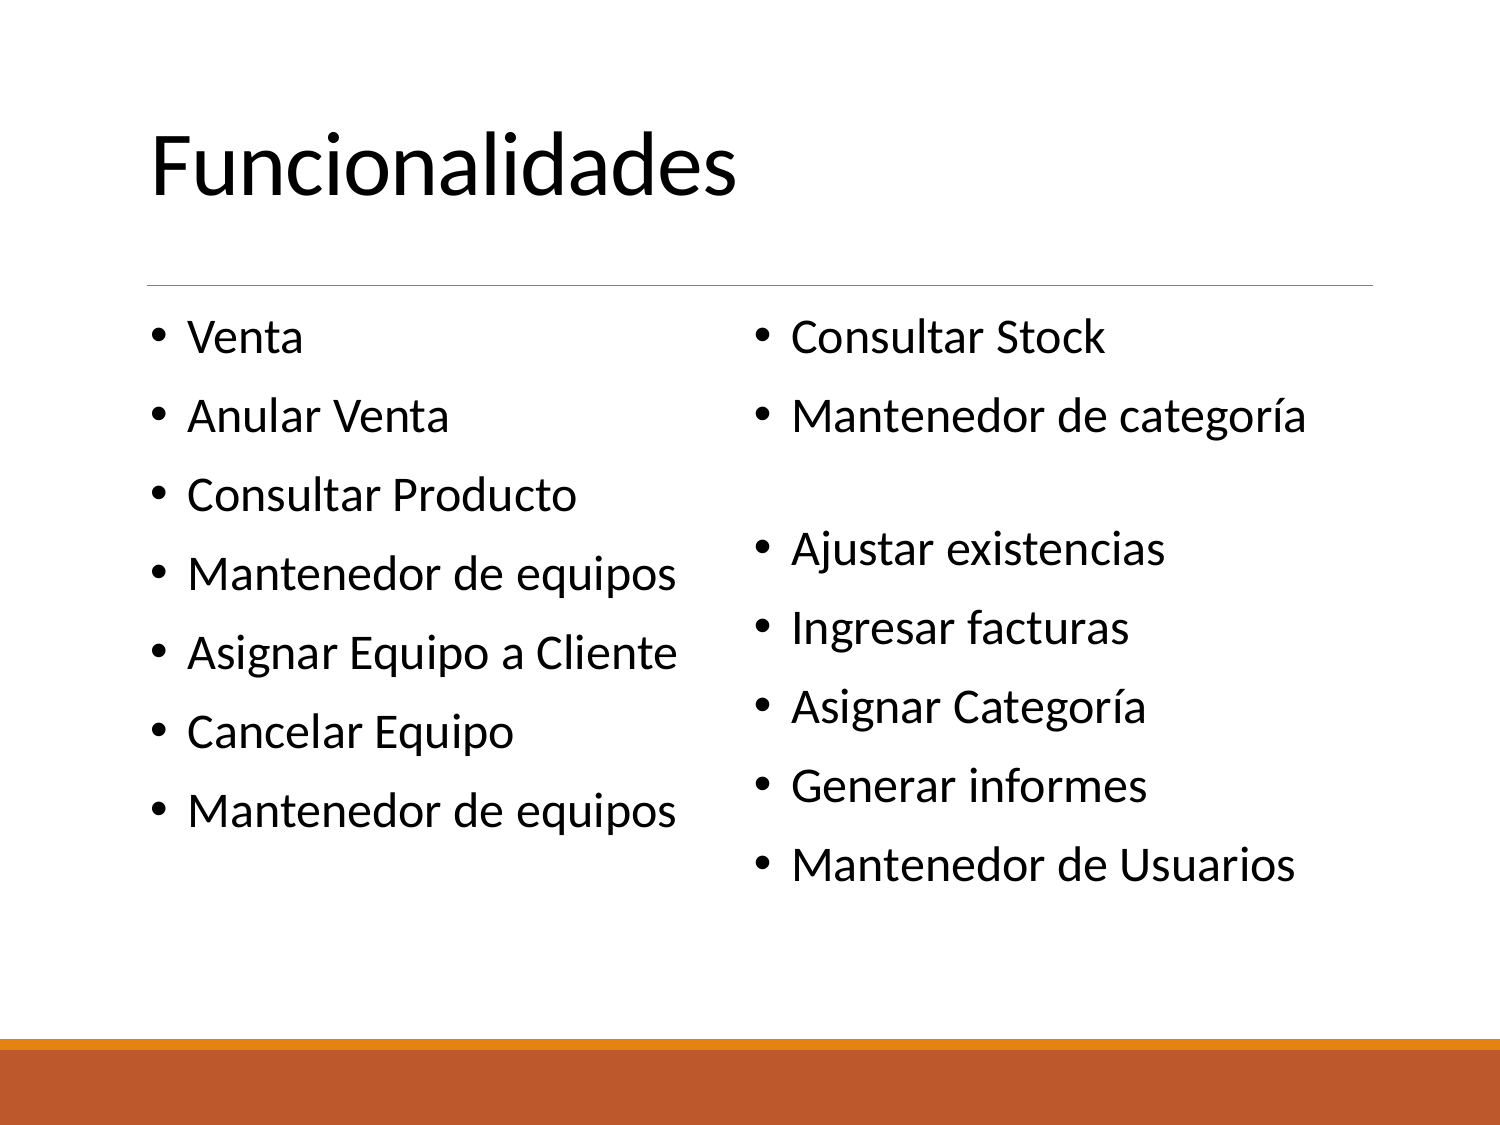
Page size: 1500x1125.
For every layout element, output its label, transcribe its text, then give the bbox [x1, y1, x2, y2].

title Funcionalidades [135, 47, 1373, 285]
list Venta Anular Venta Consultar Producto Mantenedor de equipos Asignar Equipo a Cliente Cancelar Equipo Mantenedor de equipos Consultar Stock Mantenedor de categoría Ajustar existencias Ingresar facturas Asignar Categoría Generar informes Mantenedor de Usuarios [135, 302, 1373, 963]
